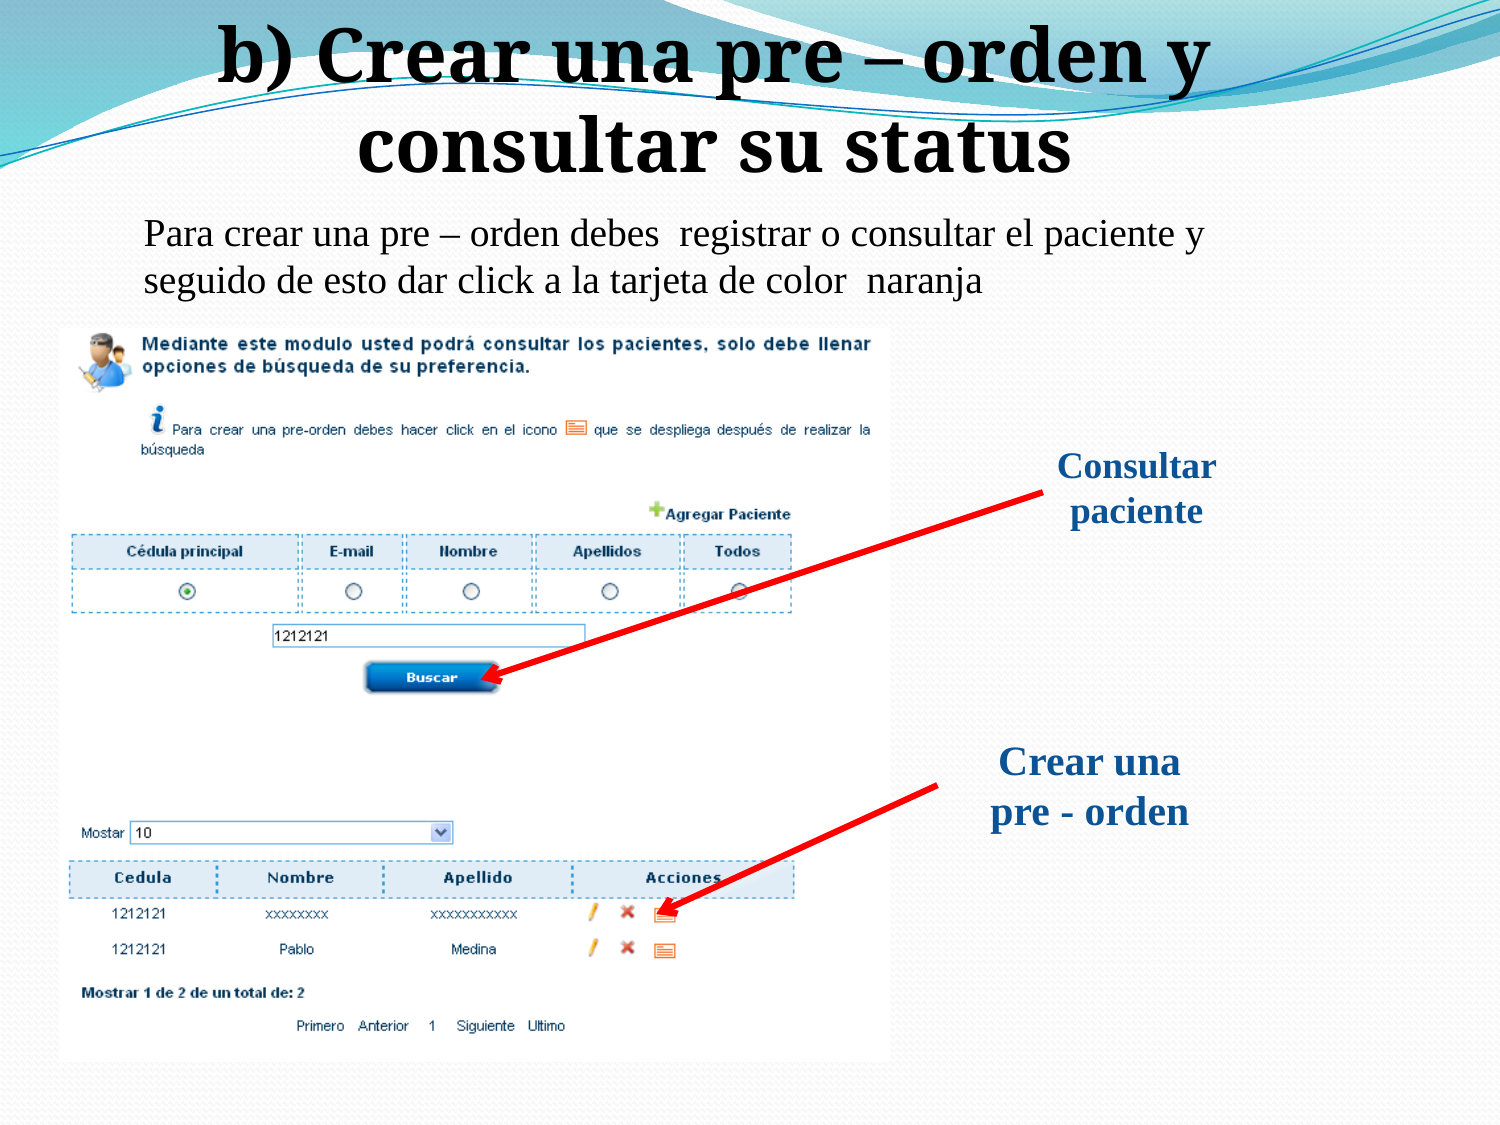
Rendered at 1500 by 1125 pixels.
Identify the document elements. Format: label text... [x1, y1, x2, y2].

text_box Para crear una pre – orden debes registrar o consultar el paciente y seguido de esto dar click a la tarjeta de color naranja [128, 199, 1325, 309]
picture [58, 327, 891, 1062]
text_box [655, 784, 938, 915]
text_box Crear una pre - orden [949, 726, 1231, 842]
text_box b) Crear una pre – orden y consultar su status [82, 0, 1348, 195]
text_box Consultar paciente [996, 433, 1278, 539]
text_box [480, 491, 1044, 680]
